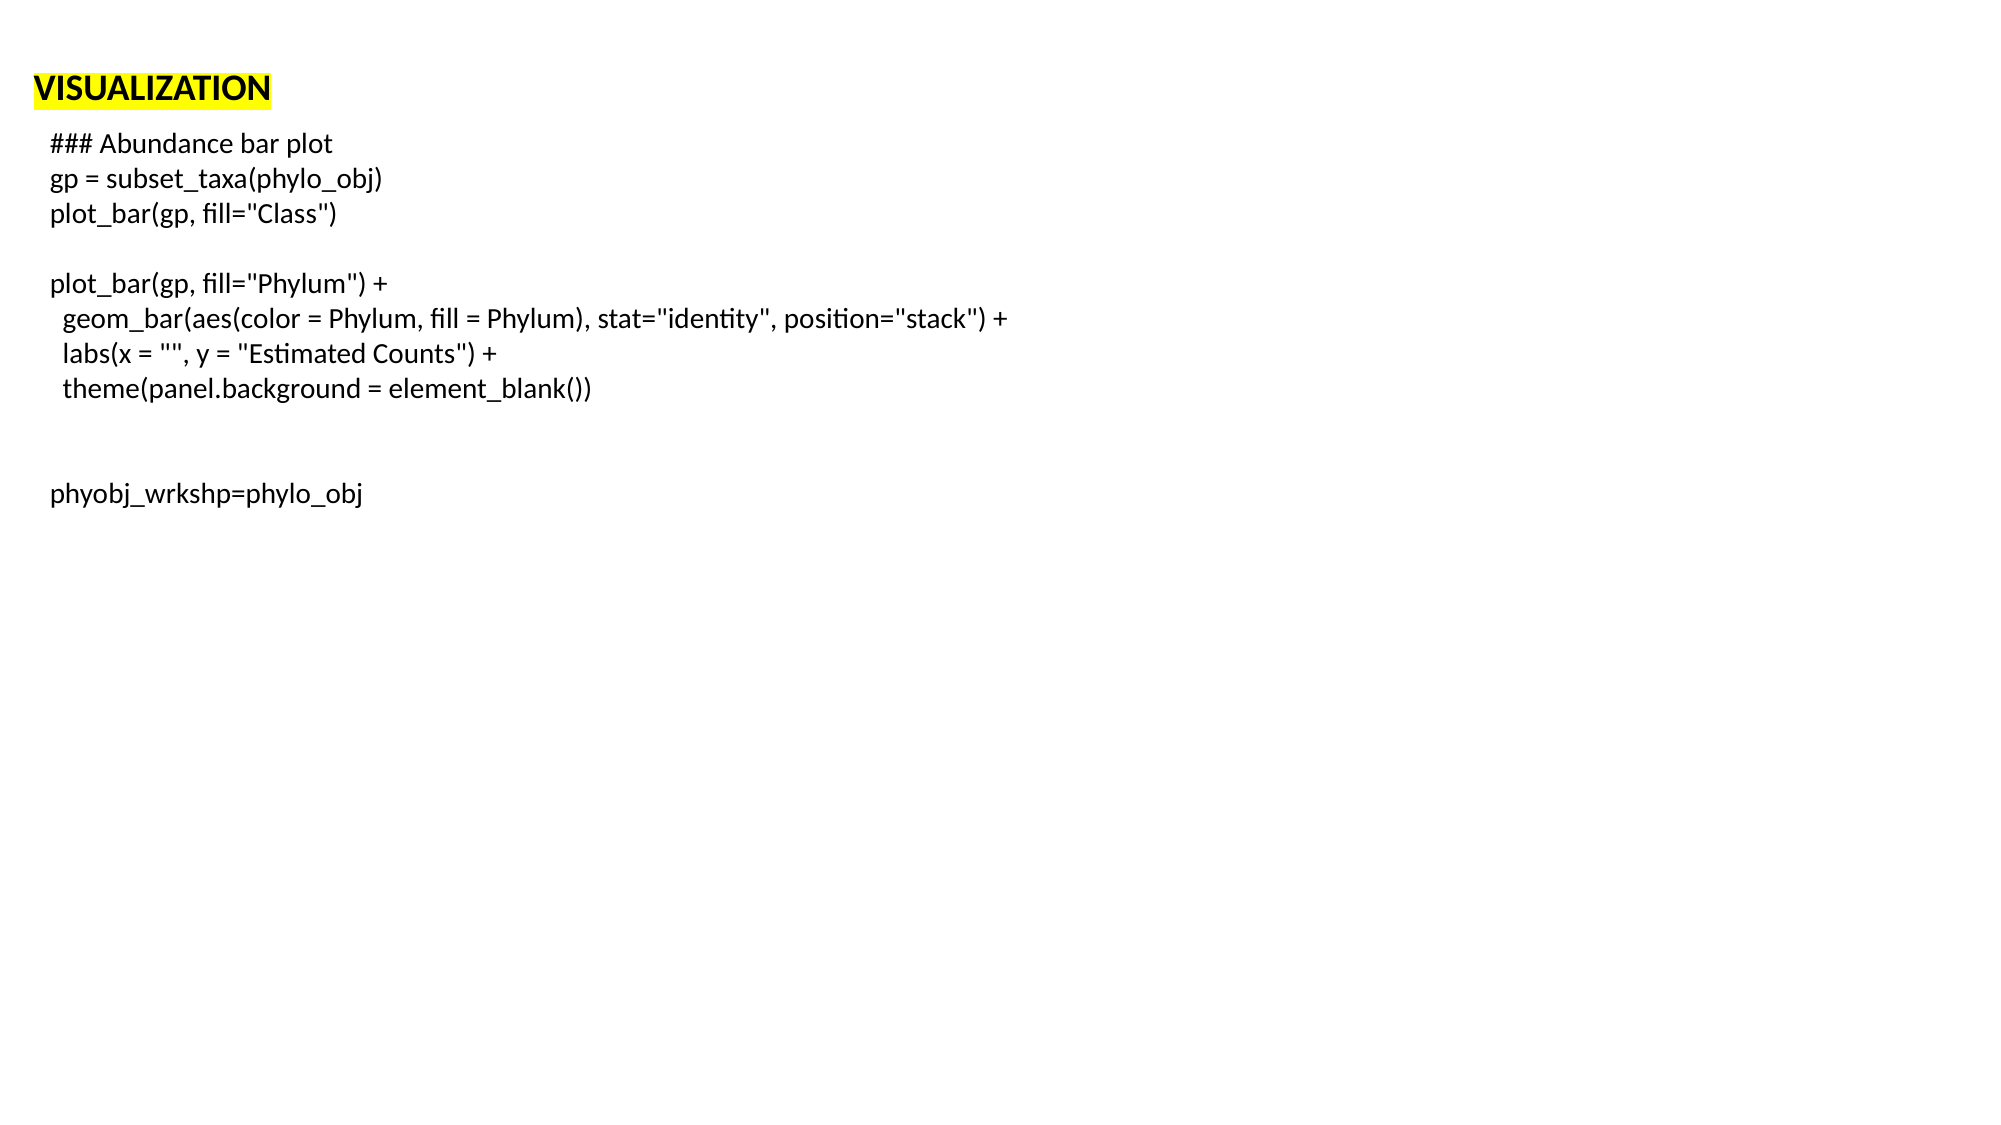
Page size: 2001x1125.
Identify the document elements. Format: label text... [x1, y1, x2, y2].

text_box VISUALIZATION [18, 55, 1099, 116]
text_box ### Abundance bar plot gp = subset_taxa(phylo_obj) plot_bar(gp, fill="Class") plot_bar(gp, fill="Phylum") + geom_bar(aes(color = Phylum, fill = Phylum), stat="identity", position="stack") + labs(x = "", y = "Estimated Counts") + theme(panel.background = element_blank()) phyobj_wrkshp=phylo_obj [34, 81, 2000, 552]
